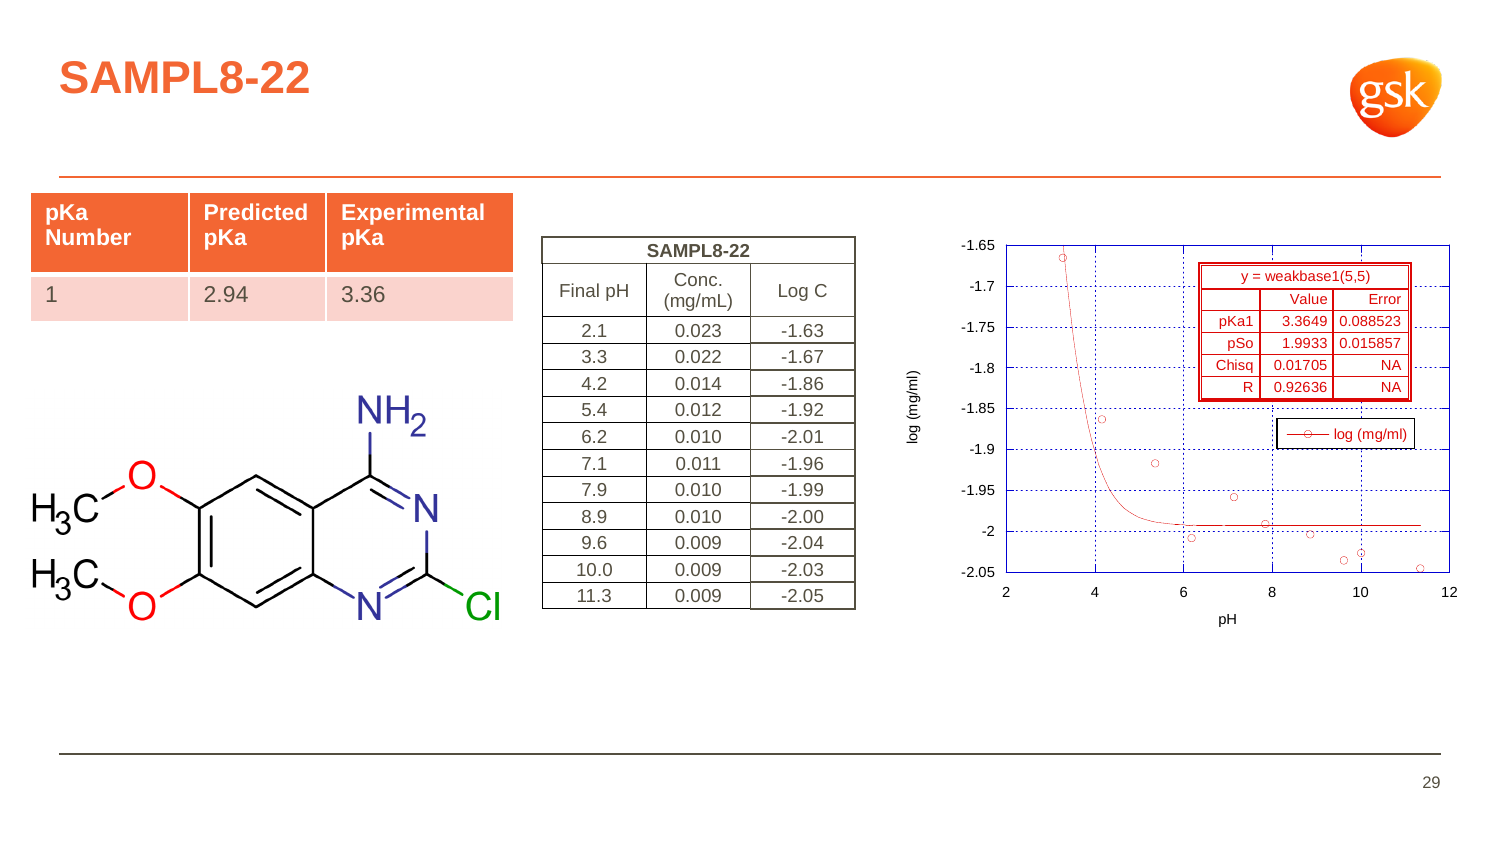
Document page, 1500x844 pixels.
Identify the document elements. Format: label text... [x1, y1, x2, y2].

table_cell 2.94 [190, 277, 325, 321]
table_header Predicted pKa [190, 193, 325, 272]
table_cell 7.9 [543, 477, 646, 502]
table_cell -2.05 [751, 583, 854, 608]
table_cell 3.3 [543, 344, 646, 369]
table_cell 11.3 [543, 583, 646, 608]
table_cell Conc. (mg/mL) [647, 264, 750, 316]
table_cell -1.67 [751, 344, 854, 369]
table_cell 2.1 [543, 317, 646, 343]
slide_number 29 [1304, 771, 1441, 817]
table_cell 0.009 [647, 530, 750, 555]
table_cell 6.2 [543, 423, 646, 449]
table_cell 0.014 [647, 370, 750, 396]
picture [24, 389, 502, 630]
table_cell 0.009 [647, 583, 750, 608]
table_cell 10.0 [543, 556, 646, 582]
table_cell 1 [31, 277, 188, 321]
table_header Experimental pKa [327, 193, 513, 272]
table_cell 0.009 [647, 556, 750, 582]
table_header SAMPL8-22 [543, 238, 854, 263]
table_cell 3.36 [327, 277, 513, 321]
picture [1333, 38, 1457, 157]
table_cell -2.00 [751, 504, 854, 528]
title SAMPL8-22 [58, 47, 1302, 103]
table_cell Final pH [543, 264, 646, 316]
picture [872, 234, 1486, 636]
table_cell -2.01 [751, 424, 854, 449]
table_cell 9.6 [543, 530, 646, 555]
table_cell 4.2 [543, 370, 646, 396]
table_cell 0.011 [647, 450, 750, 476]
table_header pKa Number [31, 193, 188, 272]
table_cell -1.96 [751, 450, 854, 475]
table_cell -1.99 [751, 477, 854, 502]
table_cell -1.92 [751, 397, 854, 422]
table_cell -1.86 [751, 371, 854, 395]
table_cell -1.63 [751, 317, 854, 342]
table_cell 7.1 [543, 450, 646, 476]
table_cell 0.023 [647, 317, 750, 343]
table_cell 0.012 [647, 397, 750, 422]
table_cell 0.010 [647, 477, 750, 502]
table_cell 8.9 [543, 503, 646, 529]
table_cell 0.010 [647, 423, 750, 449]
table_cell -2.04 [751, 530, 854, 555]
table_cell Log C [751, 264, 854, 316]
table_cell 5.4 [543, 397, 646, 422]
table_cell -2.03 [751, 557, 854, 581]
table_cell 0.022 [647, 344, 750, 369]
table_cell 0.010 [647, 503, 750, 529]
